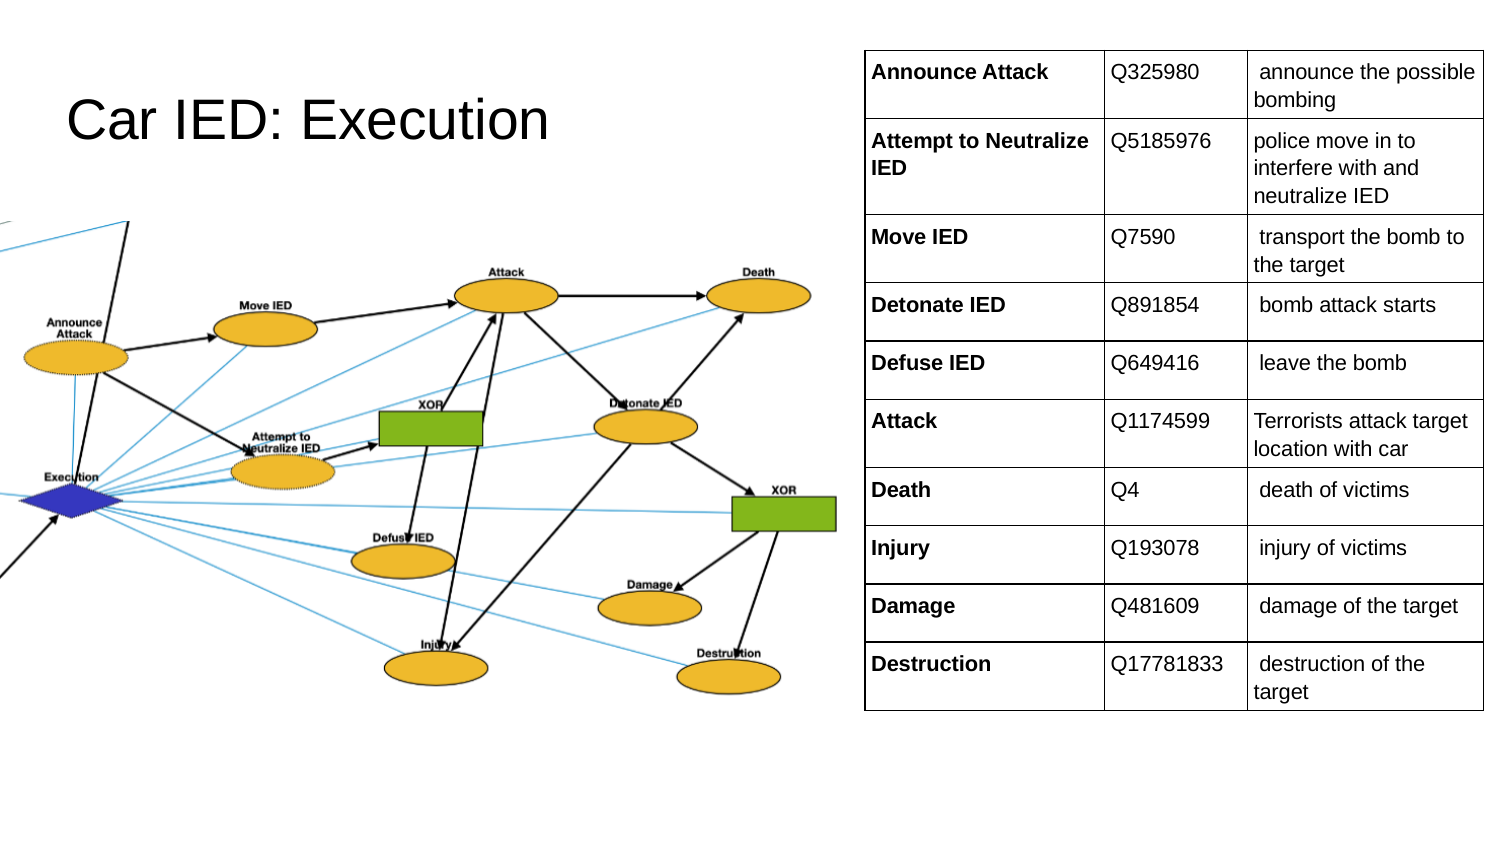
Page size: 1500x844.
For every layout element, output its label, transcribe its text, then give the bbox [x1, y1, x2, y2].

table_cell bomb attack starts [1248, 283, 1483, 340]
table_cell Terrorists attack target location with car [1248, 400, 1483, 467]
table_cell Q4 [1105, 468, 1247, 525]
table_cell Injury [866, 526, 1104, 583]
table_header Announce Attack [866, 51, 1104, 118]
table_cell Q649416 [1105, 342, 1247, 399]
table_cell Q1174599 [1105, 400, 1247, 467]
table_cell Q5185976 [1105, 119, 1247, 214]
table_cell injury of victims [1248, 526, 1483, 583]
table_cell Death [866, 468, 1104, 525]
table_cell Q7590 [1105, 215, 1247, 282]
table_cell Q481609 [1105, 585, 1247, 641]
table_cell transport the bomb to the target [1248, 215, 1483, 282]
picture [0, 221, 846, 739]
title Car IED: Execution [51, 72, 864, 167]
table_cell Attempt to Neutralize IED [866, 119, 1104, 214]
table_cell Q891854 [1105, 283, 1247, 340]
table_cell death of victims [1248, 468, 1483, 525]
table_cell leave the bomb [1248, 342, 1483, 399]
table_header announce the possible bombing [1248, 51, 1483, 118]
table_cell Damage [866, 585, 1104, 641]
table_cell damage of the target [1248, 585, 1483, 641]
table_cell Defuse IED [866, 342, 1104, 399]
table_cell Destruction [866, 643, 1104, 710]
table_cell Detonate IED [866, 283, 1104, 340]
table_cell police move in to interfere with and neutralize IED [1248, 119, 1483, 214]
table_cell Move IED [866, 215, 1104, 282]
table_header Q325980 [1105, 51, 1247, 118]
table_cell Q17781833 [1105, 643, 1247, 710]
table_cell Attack [866, 400, 1104, 467]
table_cell Q193078 [1105, 526, 1247, 583]
table_cell destruction of the target [1248, 643, 1483, 710]
